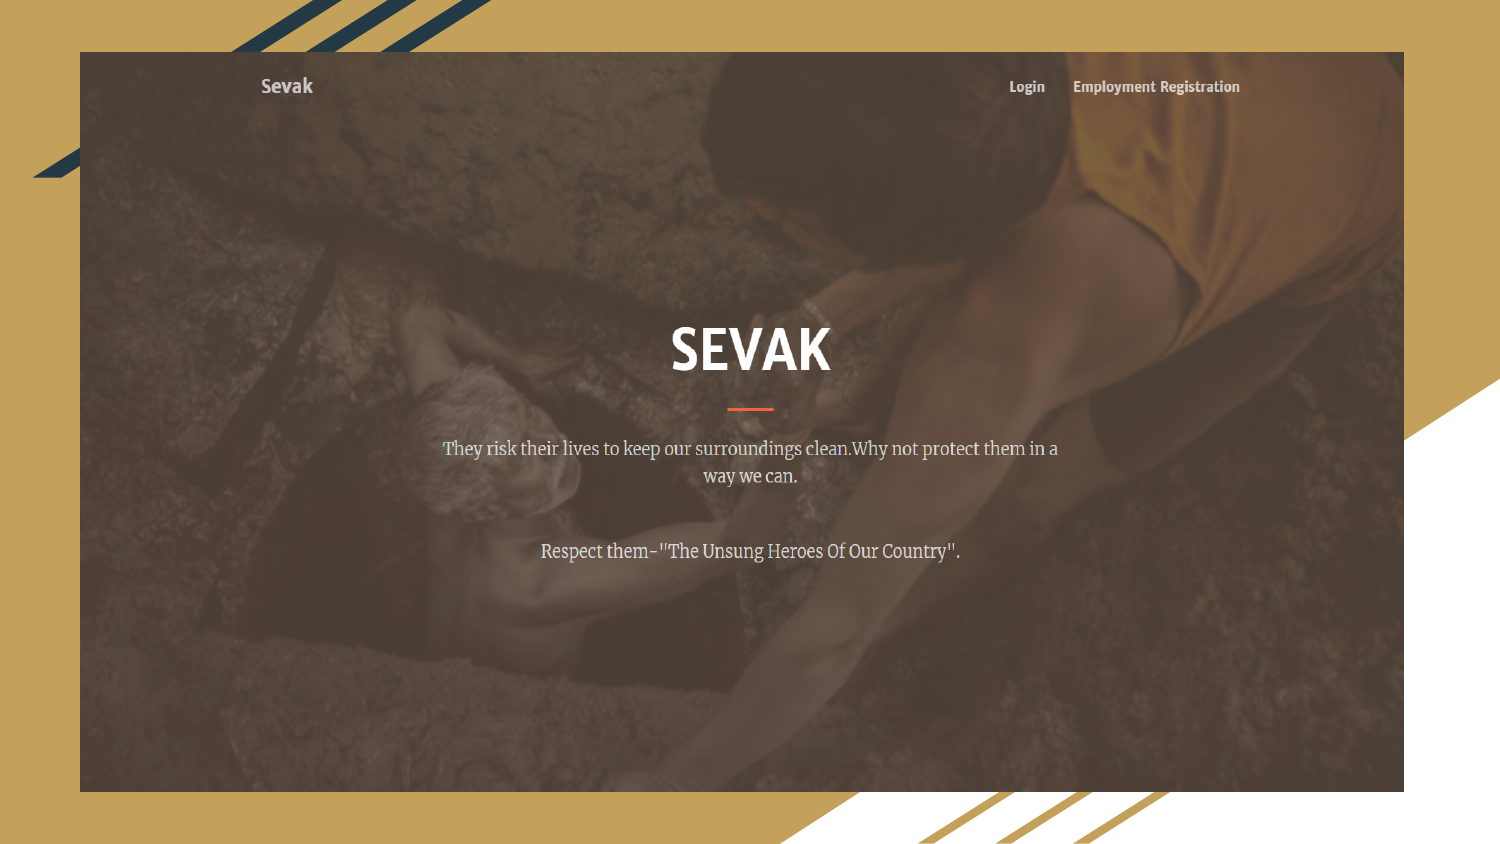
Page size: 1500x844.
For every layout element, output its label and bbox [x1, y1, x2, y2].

picture [80, 52, 1405, 792]
